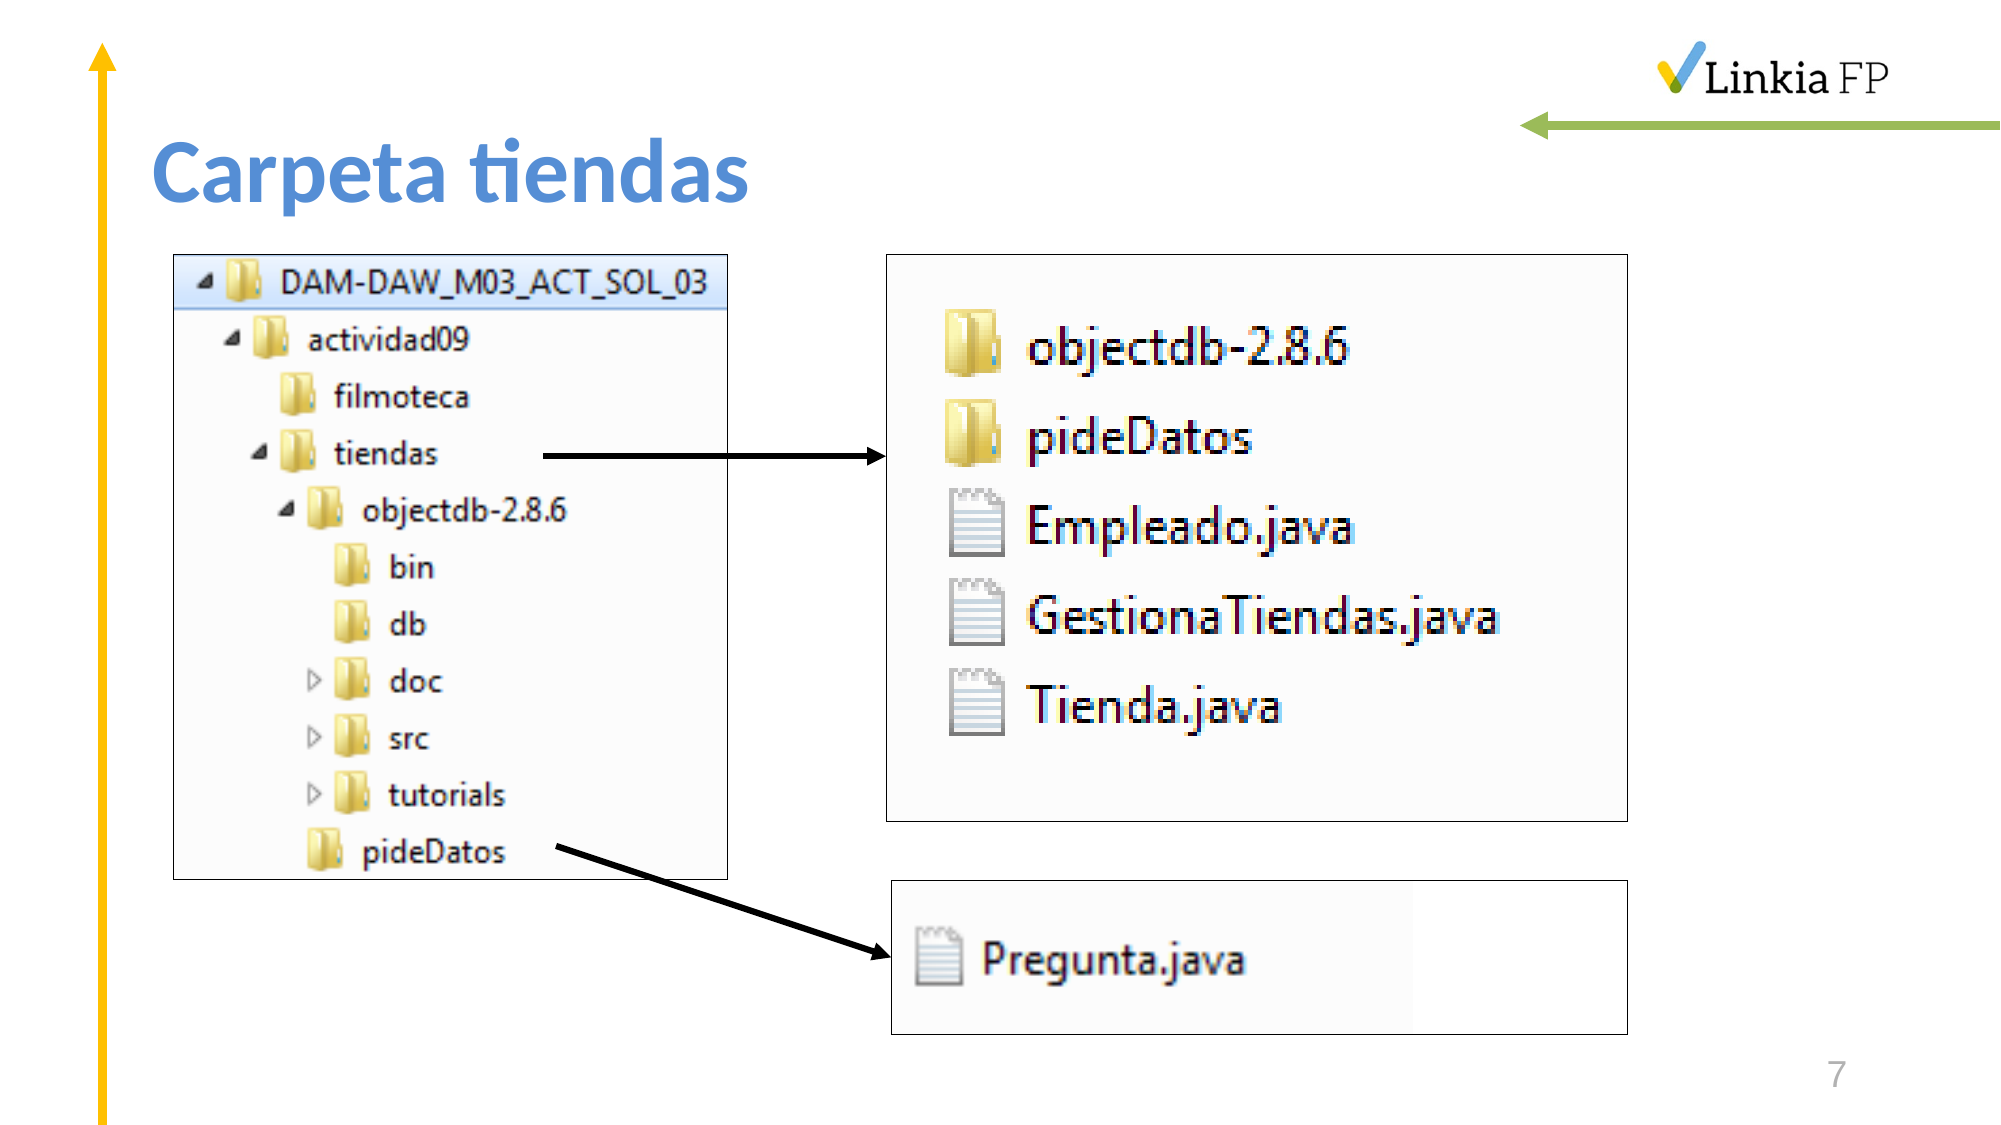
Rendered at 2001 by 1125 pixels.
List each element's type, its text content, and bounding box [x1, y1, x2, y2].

title Carpeta tiendas [137, 101, 1945, 231]
picture [885, 254, 1628, 822]
slide_number 7 [1412, 1042, 1863, 1103]
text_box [555, 845, 892, 958]
picture [890, 880, 1628, 1035]
picture [172, 254, 728, 880]
picture [1649, 39, 1900, 95]
